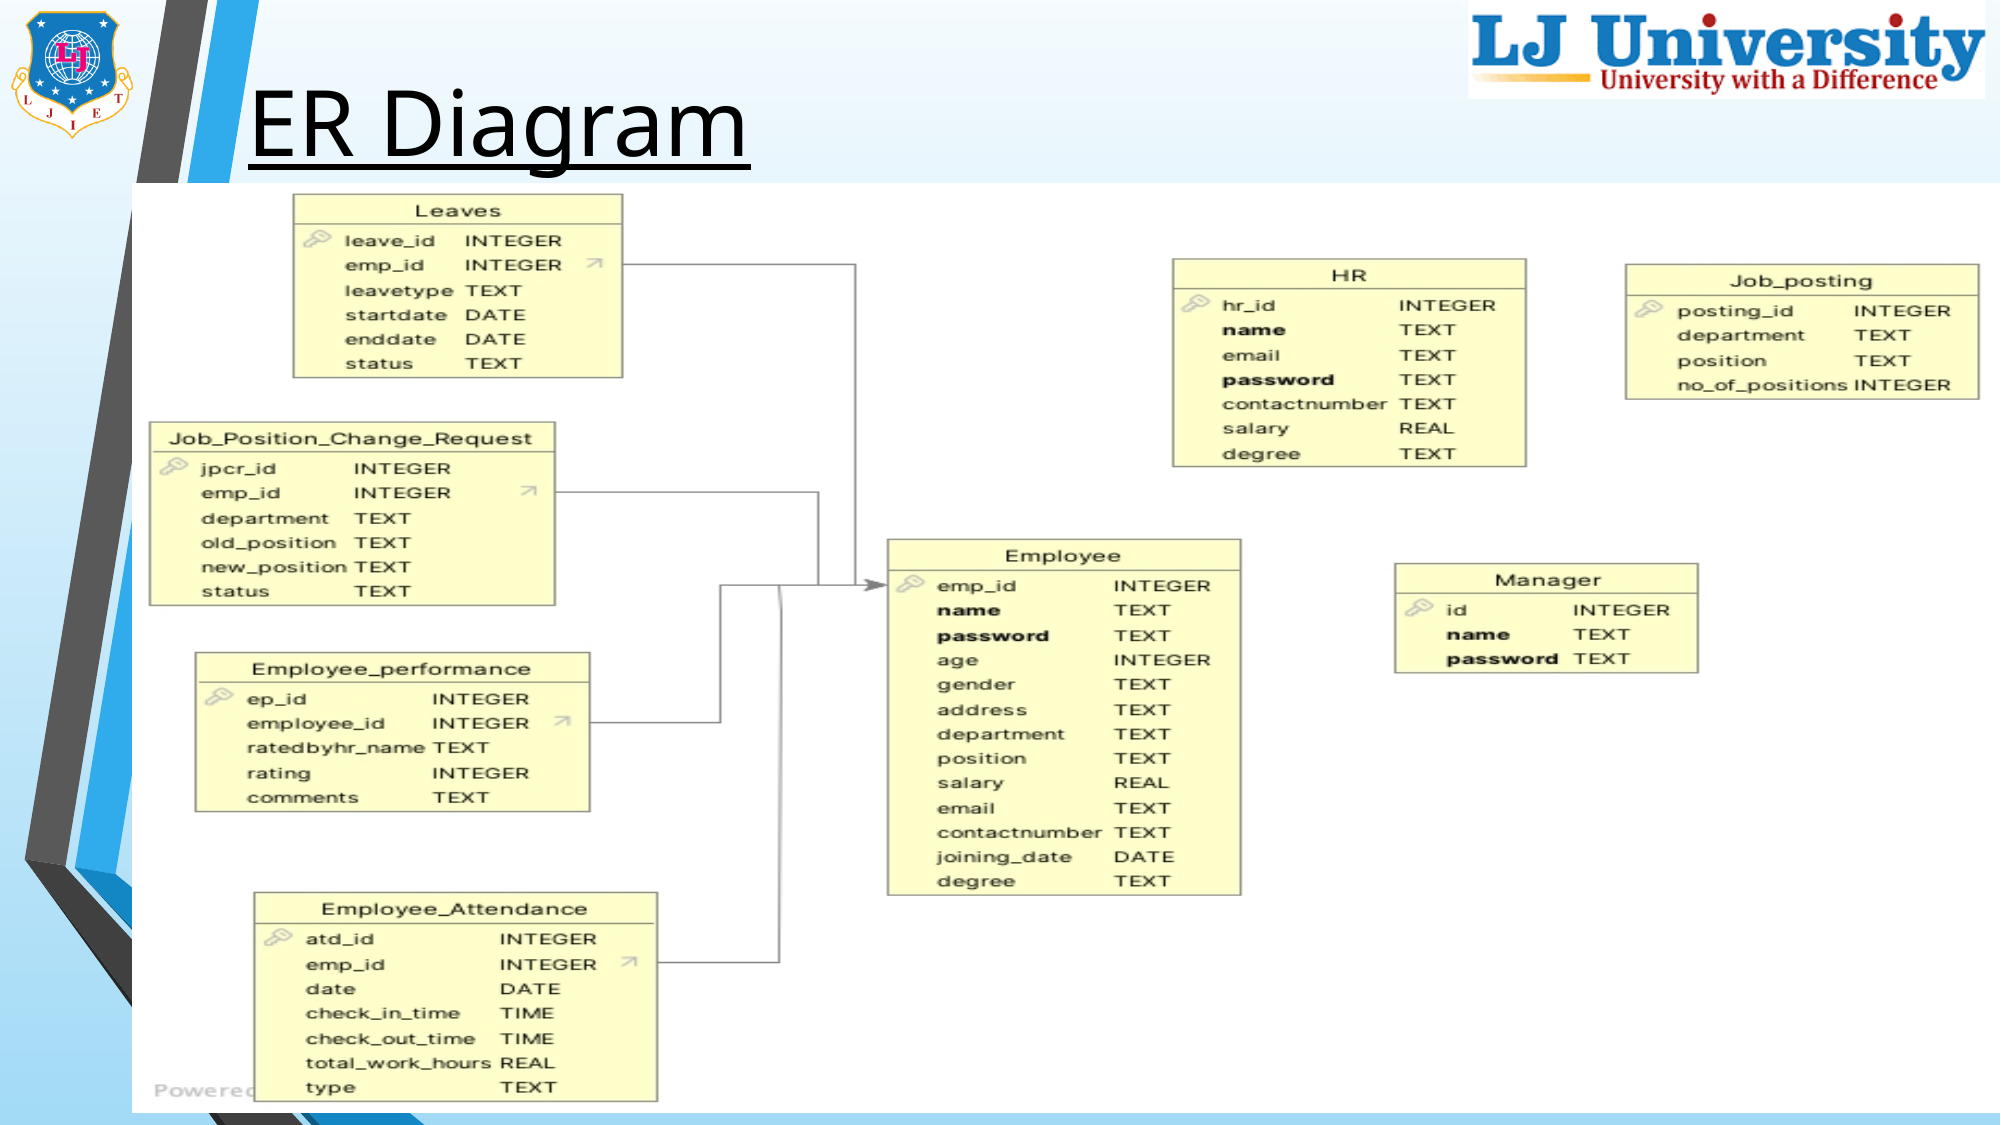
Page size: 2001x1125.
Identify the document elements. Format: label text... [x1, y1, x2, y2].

text_box ER Diagram [232, 57, 1234, 183]
picture [132, 183, 2000, 1113]
picture [11, 11, 134, 139]
picture [1468, 0, 1986, 100]
